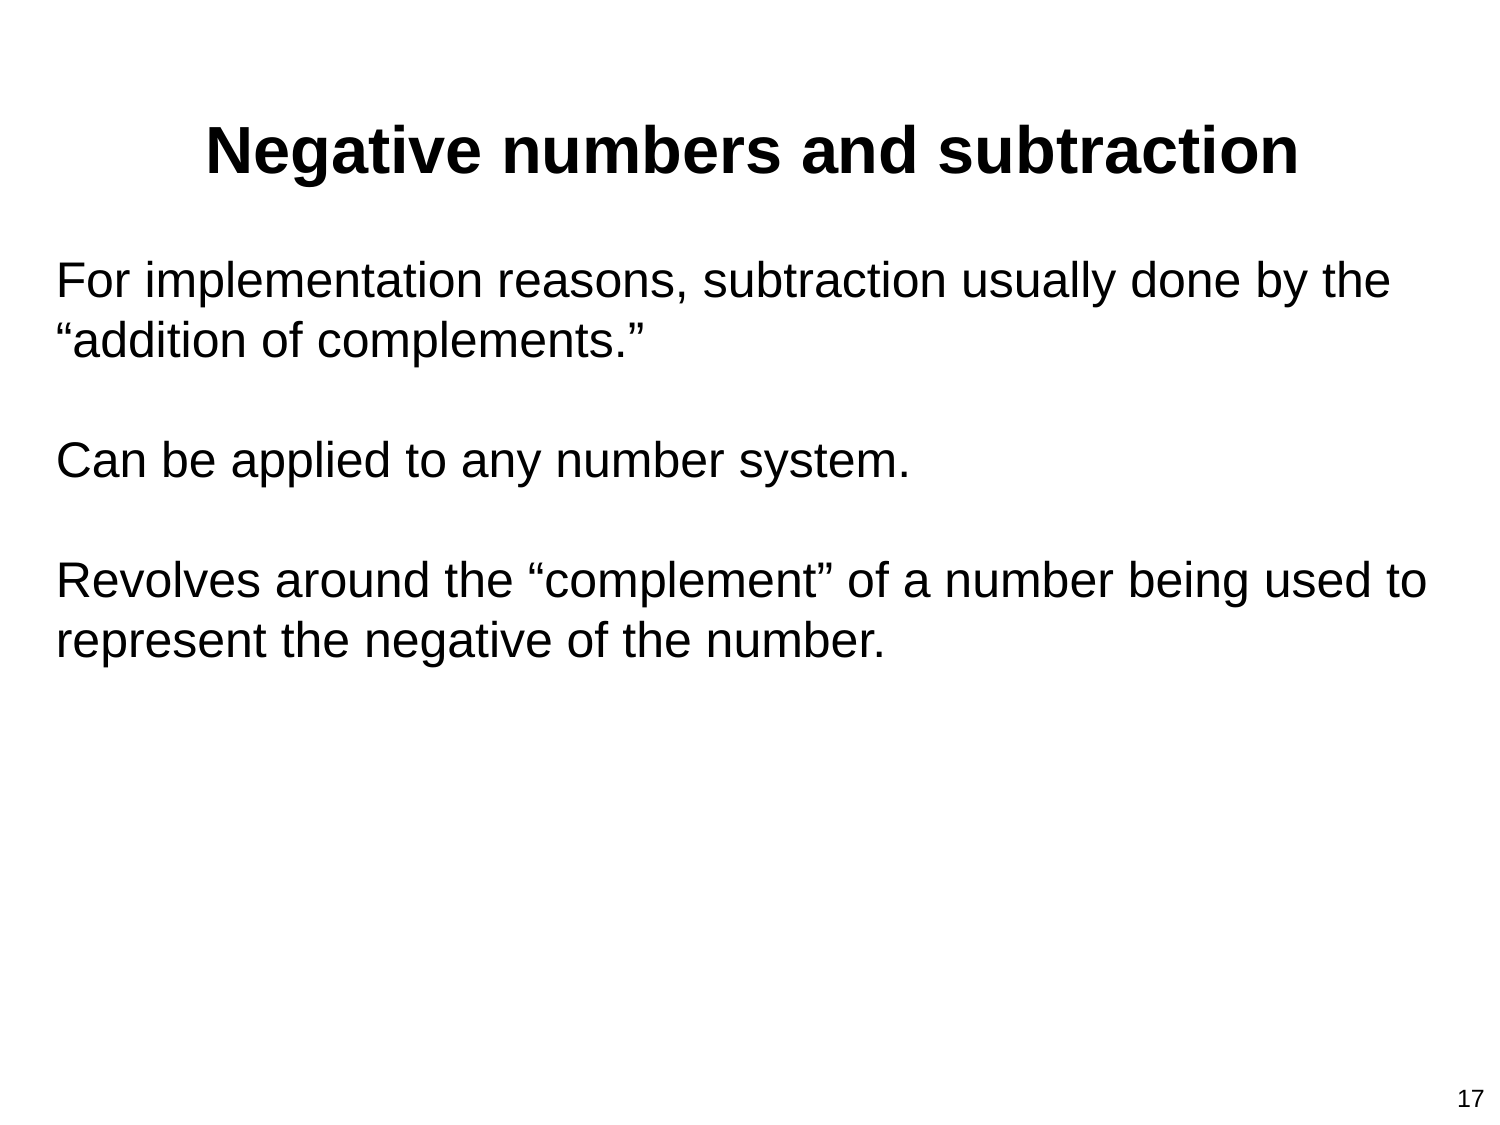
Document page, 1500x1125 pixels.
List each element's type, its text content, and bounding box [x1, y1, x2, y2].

slide_number 17 [1187, 1074, 1500, 1125]
text_box Negative numbers and subtraction For implementation reasons, subtraction usually done by the “addition of complements.” Can be applied to any number system. Revolves around the “complement” of a number being used to represent the negative of the number. [41, 99, 1467, 675]
